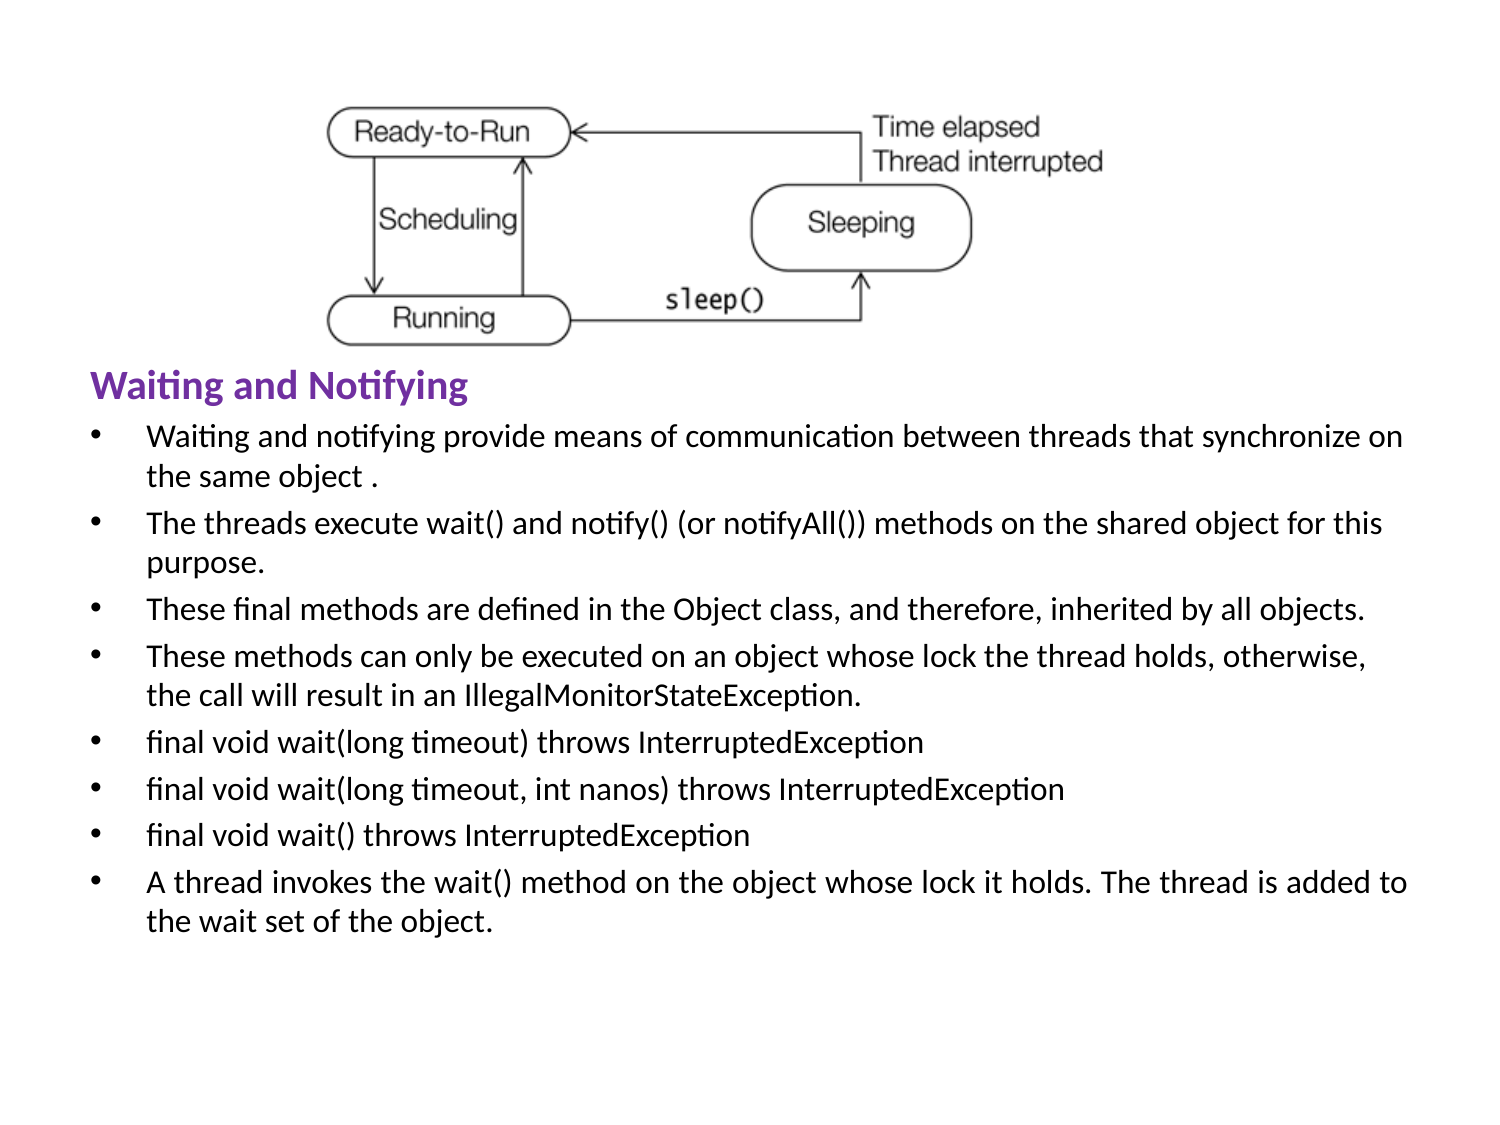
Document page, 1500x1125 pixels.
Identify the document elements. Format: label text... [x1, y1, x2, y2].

list Waiting and Notifying Waiting and notifying provide means of communication between threads that synchronize on the same object . The threads execute wait() and notify() (or notifyAll()) methods on the shared object for this purpose. These final methods are defined in the Object class, and therefore, inherited by all objects. These methods can only be executed on an object whose lock the thread holds, otherwise, the call will result in an IllegalMonitorStateException. final void wait(long timeout) throws InterruptedException final void wait(long timeout, int nanos) throws InterruptedException final void wait() throws InterruptedException A thread invokes the wait() method on the object whose lock it holds. The thread is added to the wait set of the object. [75, 75, 1425, 1005]
picture [324, 104, 1107, 348]
